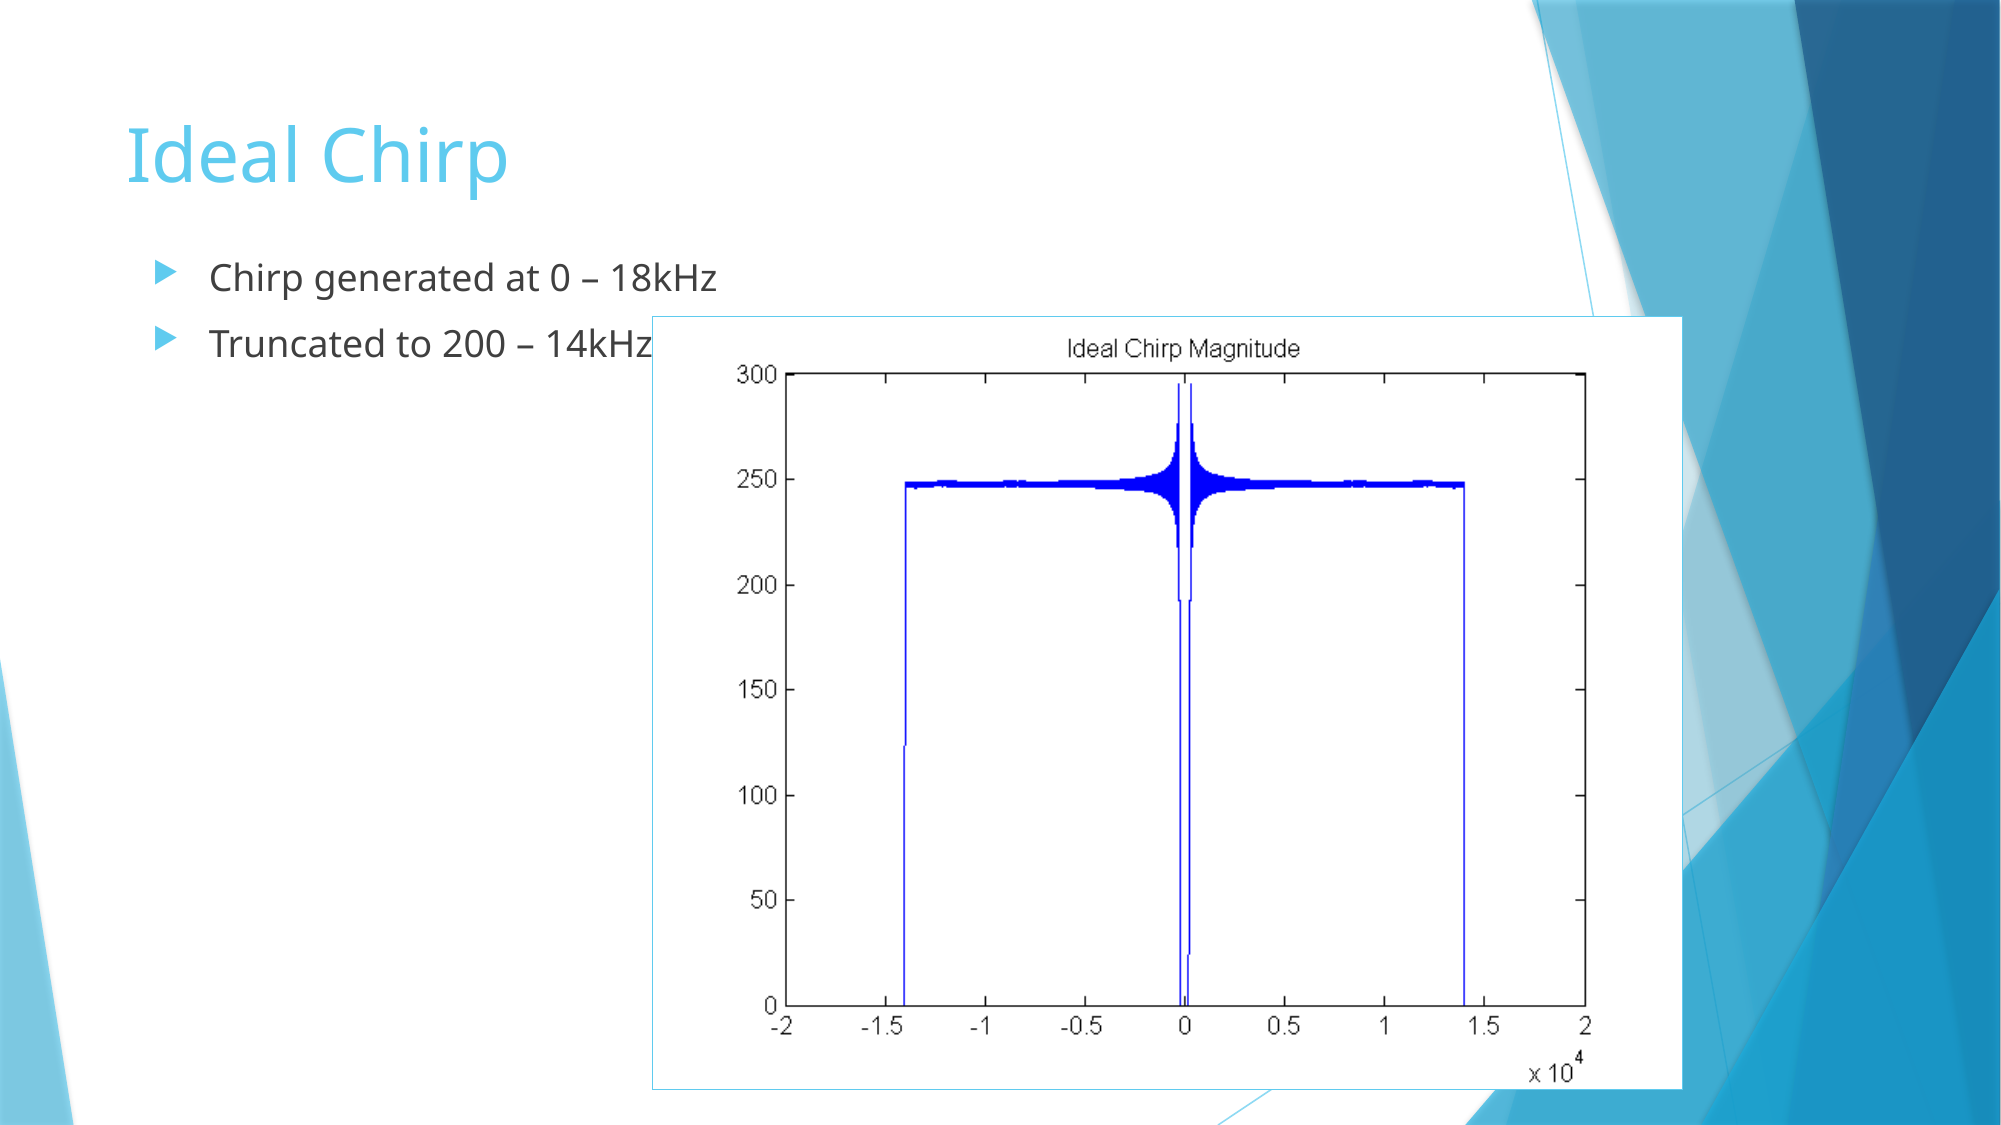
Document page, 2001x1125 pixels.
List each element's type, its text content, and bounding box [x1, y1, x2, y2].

title Ideal Chirp [111, 99, 1522, 317]
list Chirp generated at 0 – 18kHz Truncated to 200 – 14kHz [137, 246, 1863, 961]
picture [651, 316, 1683, 1090]
